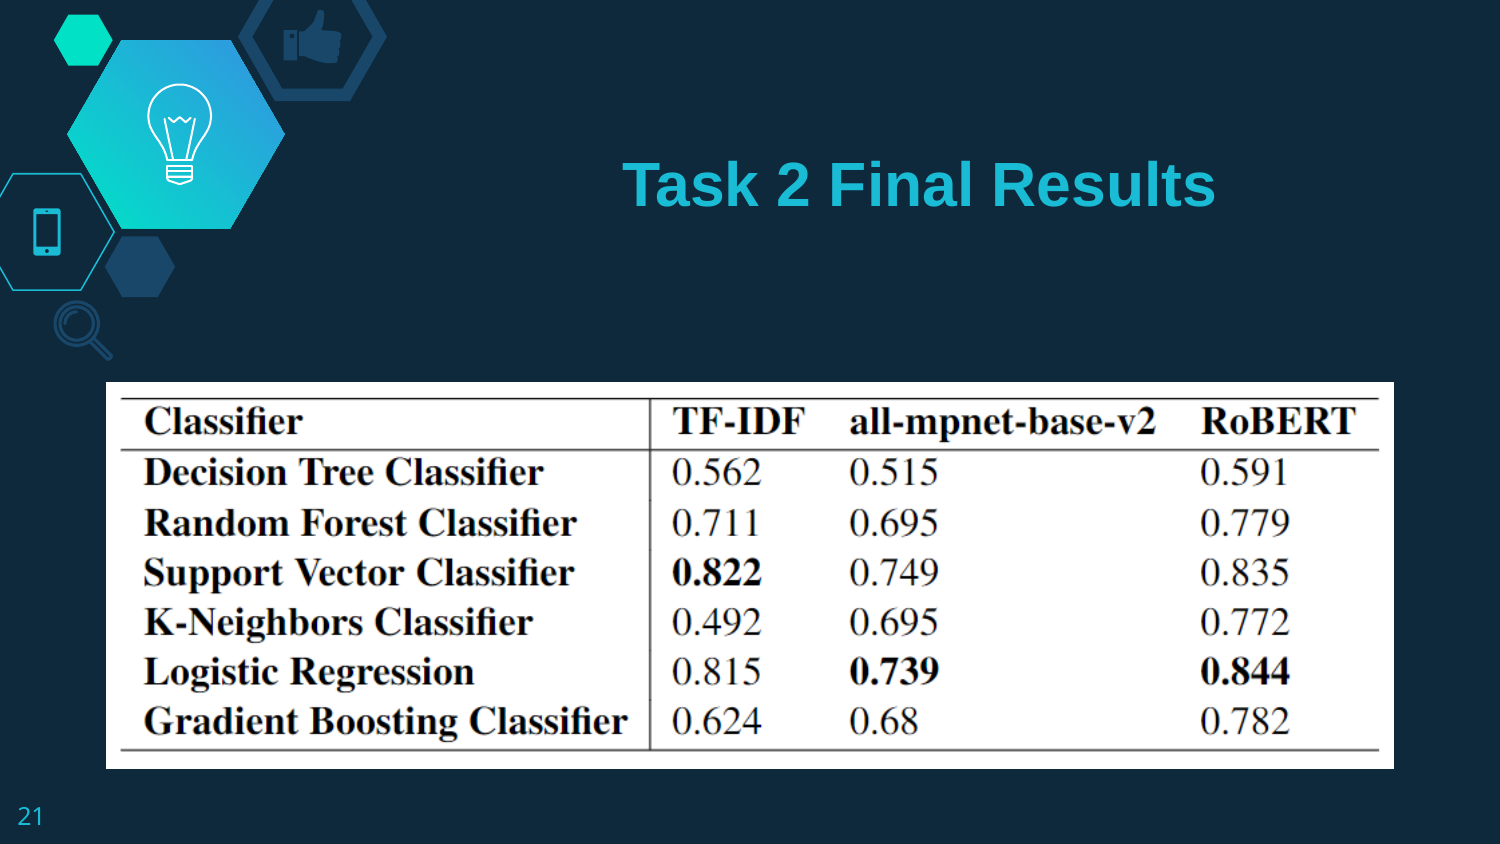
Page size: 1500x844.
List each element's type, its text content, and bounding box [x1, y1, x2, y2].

title Task 2 Final Results [357, 128, 1482, 235]
slide_number ‹#› [2, 785, 93, 844]
picture [106, 382, 1394, 770]
